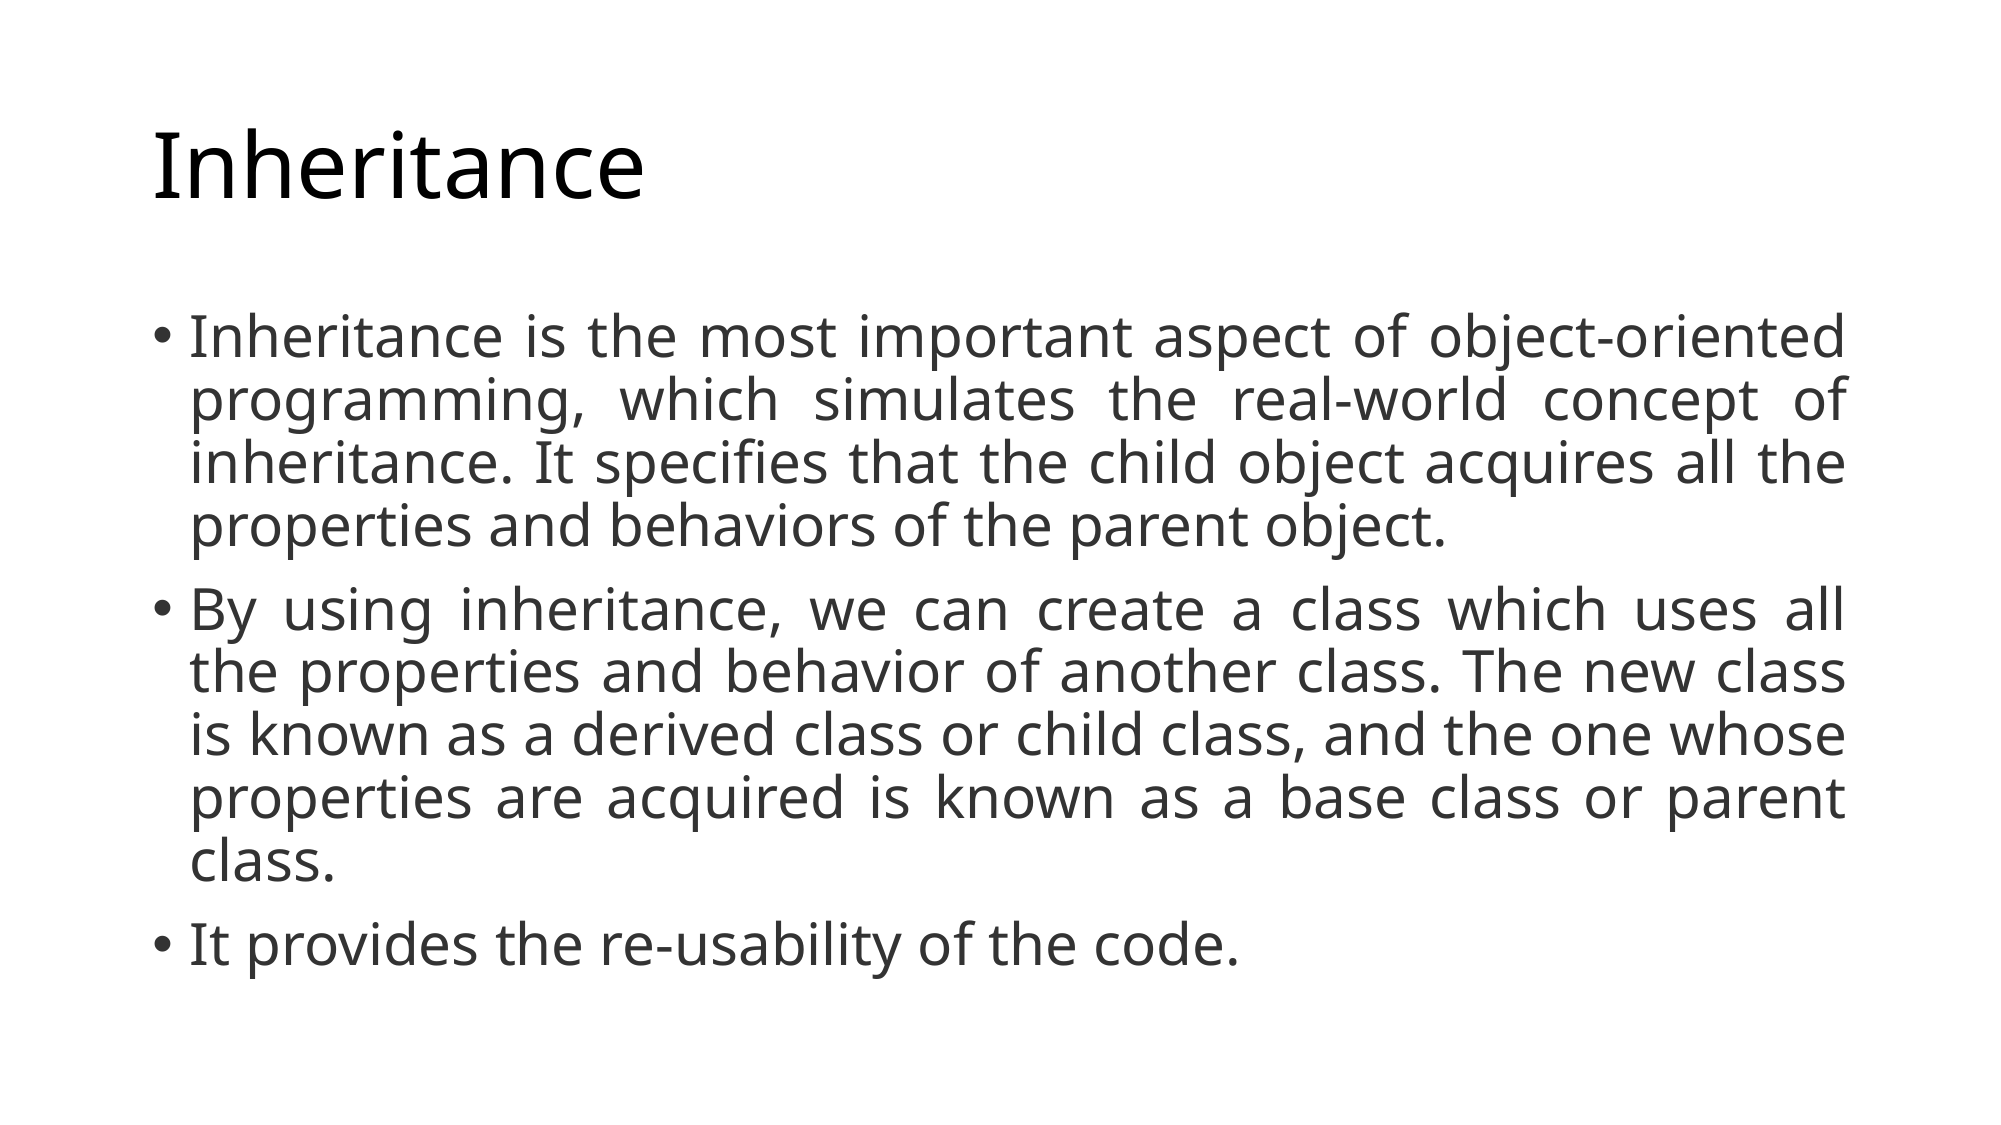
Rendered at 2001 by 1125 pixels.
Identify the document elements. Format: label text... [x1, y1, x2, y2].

list Inheritance is the most important aspect of object-oriented programming, which simulates the real-world concept of inheritance. It specifies that the child object acquires all the properties and behaviors of the parent object. By using inheritance, we can create a class which uses all the properties and behavior of another class. The new class is known as a derived class or child class, and the one whose properties are acquired is known as a base class or parent class. It provides the re-usability of the code. [137, 299, 1863, 1014]
title Inheritance [137, 59, 1863, 278]
